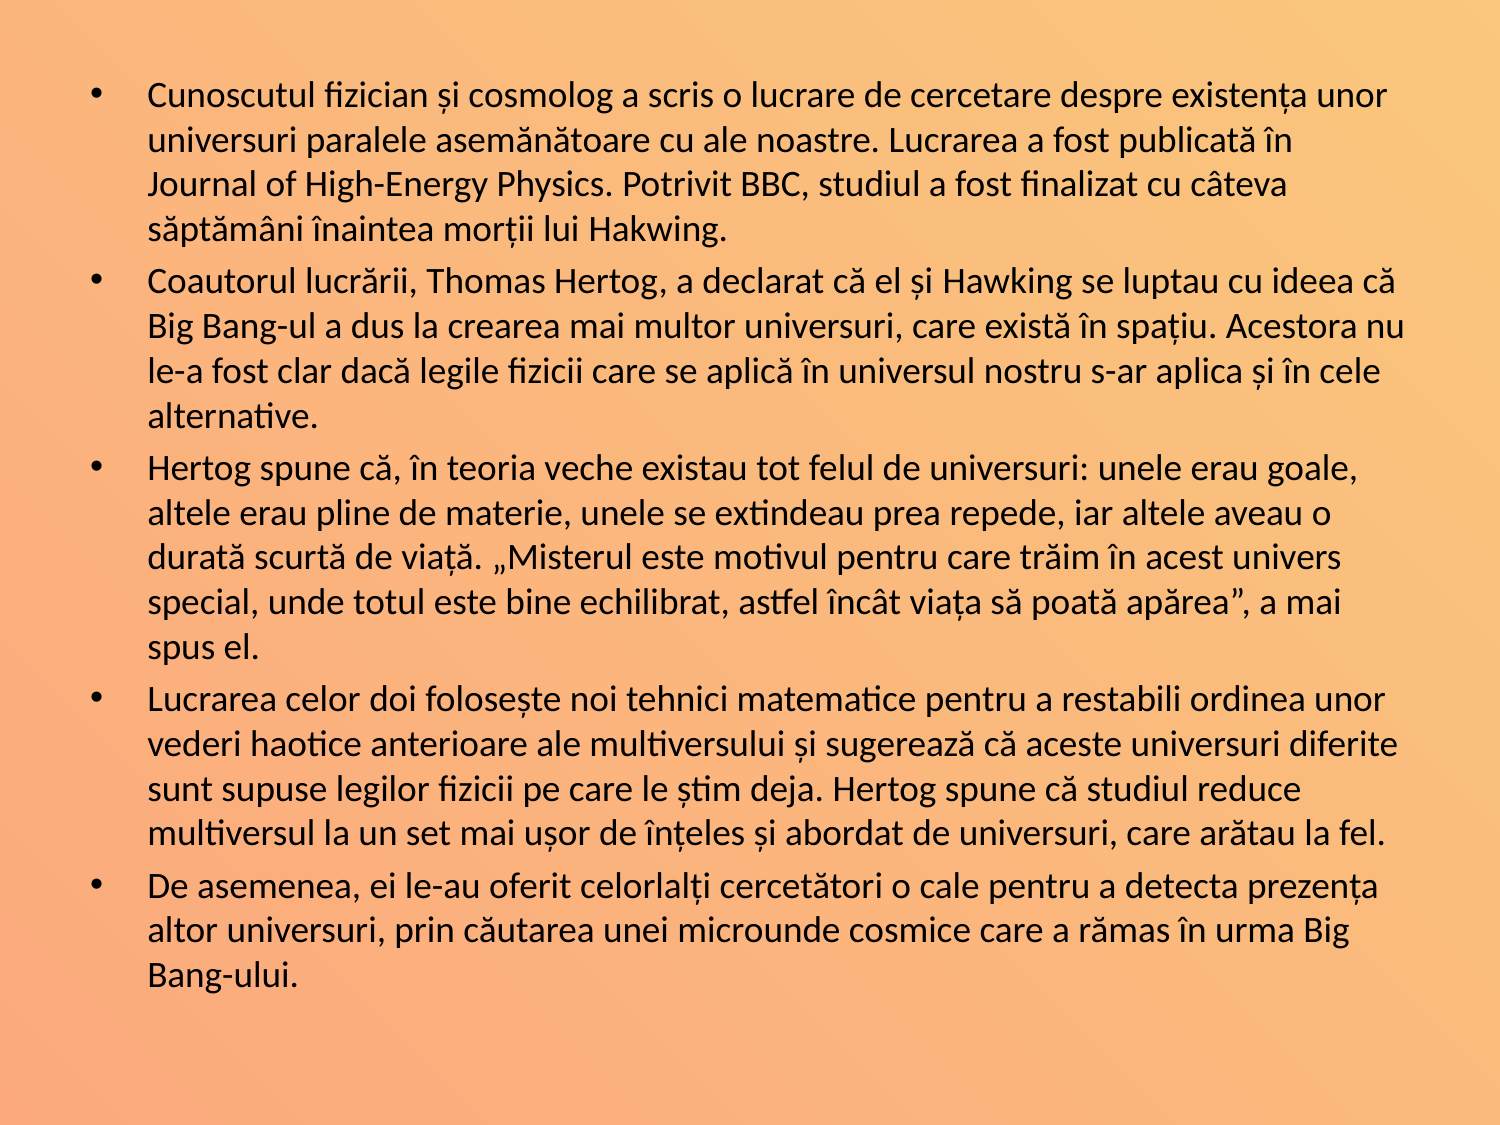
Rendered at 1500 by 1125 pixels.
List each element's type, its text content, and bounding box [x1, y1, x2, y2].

list Cunoscutul fizician și cosmolog a scris o lucrare de cercetare despre existența unor universuri paralele asemănătoare cu ale noastre. Lucrarea a fost publicată în Journal of High-Energy Physics. Potrivit BBC, studiul a fost finalizat cu câteva săptămâni înaintea morții lui Hakwing. Coautorul lucrării, Thomas Hertog, a declarat că el și Hawking se luptau cu ideea că Big Bang-ul a dus la crearea mai multor universuri, care există în spațiu. Acestora nu le-a fost clar dacă legile fizicii care se aplică în universul nostru s-ar aplica și în cele alternative. Hertog spune că, în teoria veche existau tot felul de universuri: unele erau goale, altele erau pline de materie, unele se extindeau prea repede, iar altele aveau o durată scurtă de viață. „Misterul este motivul pentru care trăim în acest univers special, unde totul este bine echilibrat, astfel încât viața să poată apărea”, a mai spus el. Lucrarea celor doi folosește noi tehnici matematice pentru a restabili ordinea unor vederi haotice anterioare ale multiversului și sugerează că aceste universuri diferite sunt supuse legilor fizicii pe care le știm deja. Hertog spune că studiul reduce multiversul la un set mai ușor de înțeles și abordat de universuri, care arătau la fel. De asemenea, ei le-au oferit celorlalți cercetători o cale pentru a detecta prezența altor universuri, prin căutarea unei microunde cosmice care a rămas în urma Big Bang-ului. [75, 62, 1425, 1005]
